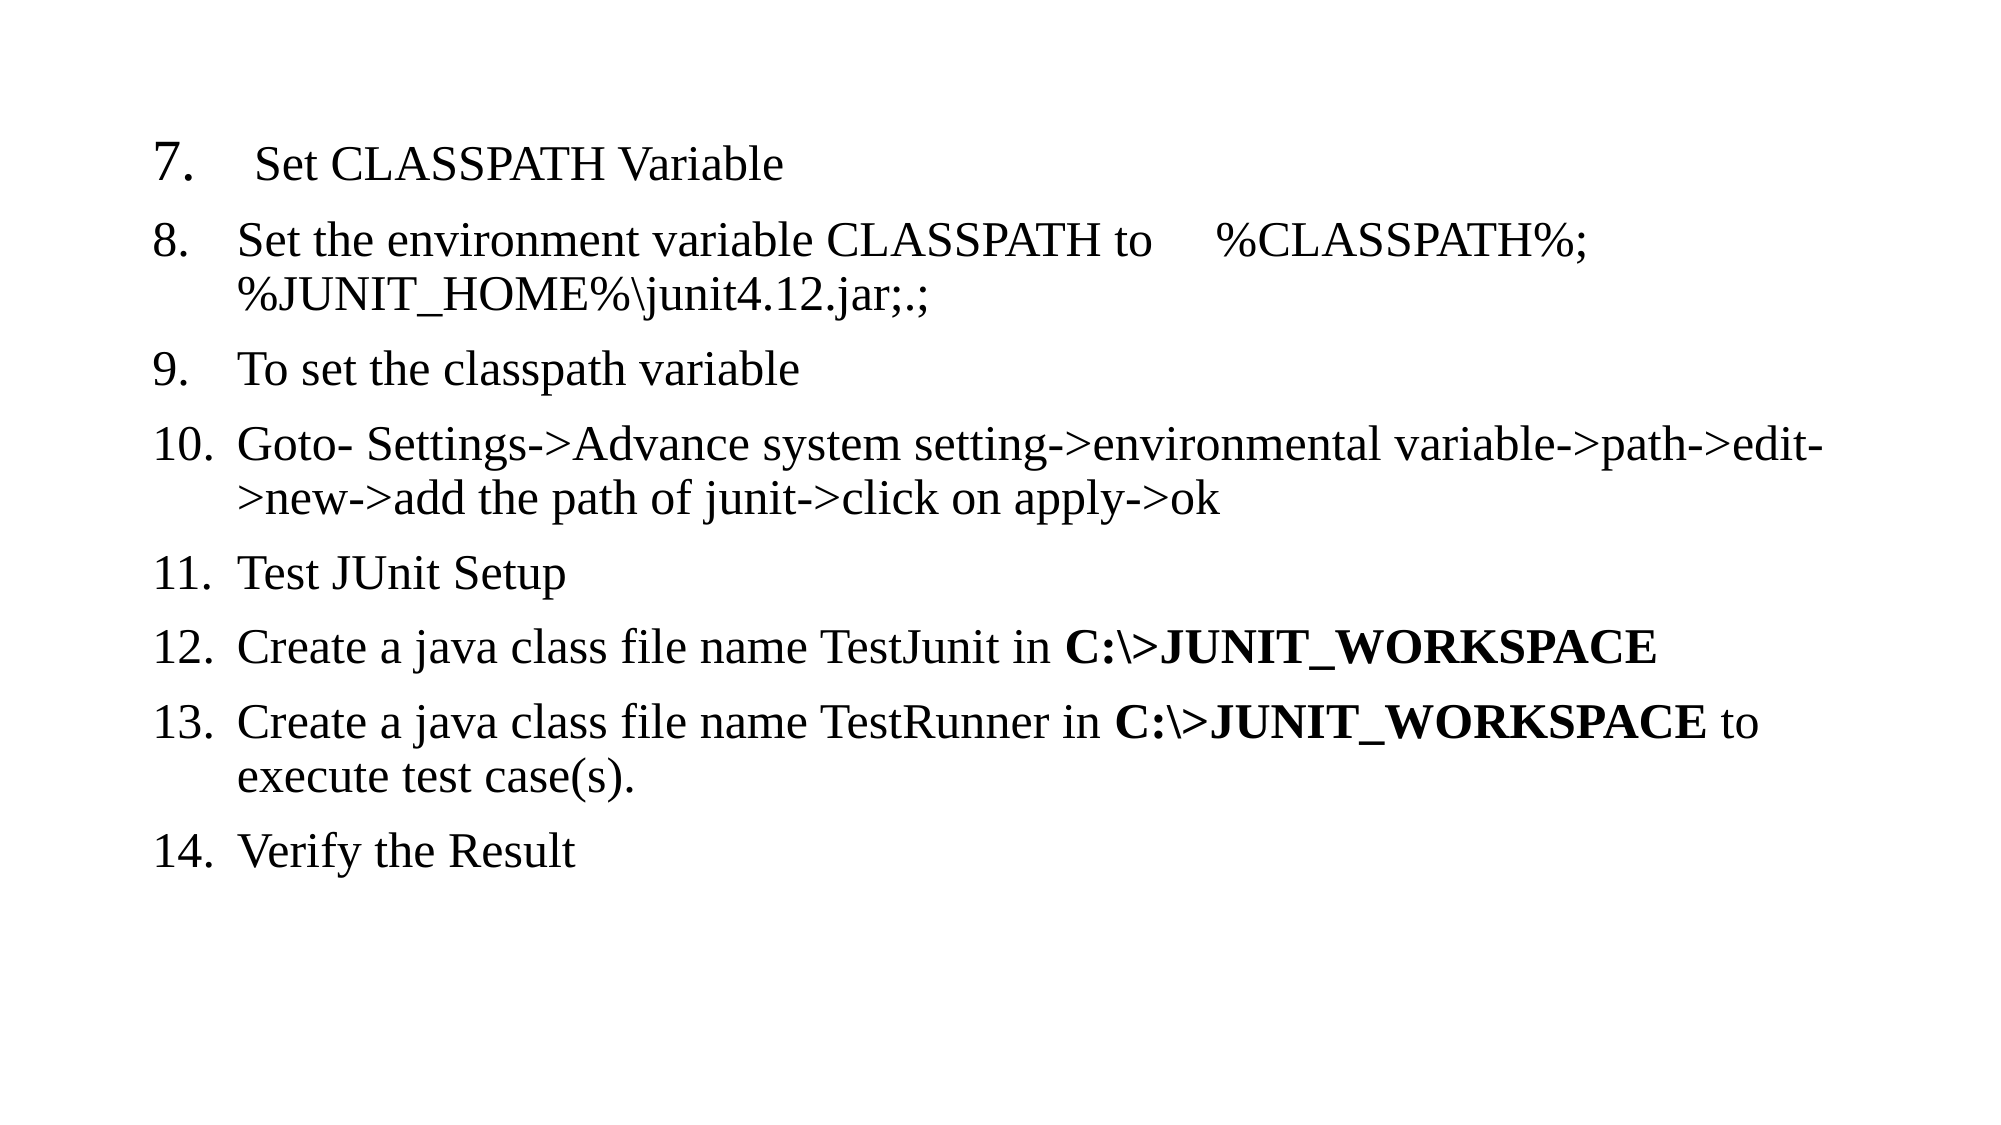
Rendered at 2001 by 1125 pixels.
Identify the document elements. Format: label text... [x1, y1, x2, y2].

list 7. Set CLASSPATH Variable Set the environment variable CLASSPATH to %CLASSPATH%;%JUNIT_HOME%\junit4.12.jar;.; To set the classpath variable Goto- Settings->Advance system setting->environmental variable->path->edit->new->add the path of junit->click on apply->ok Test JUnit Setup Create a java class file name TestJunit in C:\>JUNIT_WORKSPACE Create a java class file name TestRunner in C:\>JUNIT_WORKSPACE to execute test case(s). Verify the Result [137, 122, 1863, 1014]
